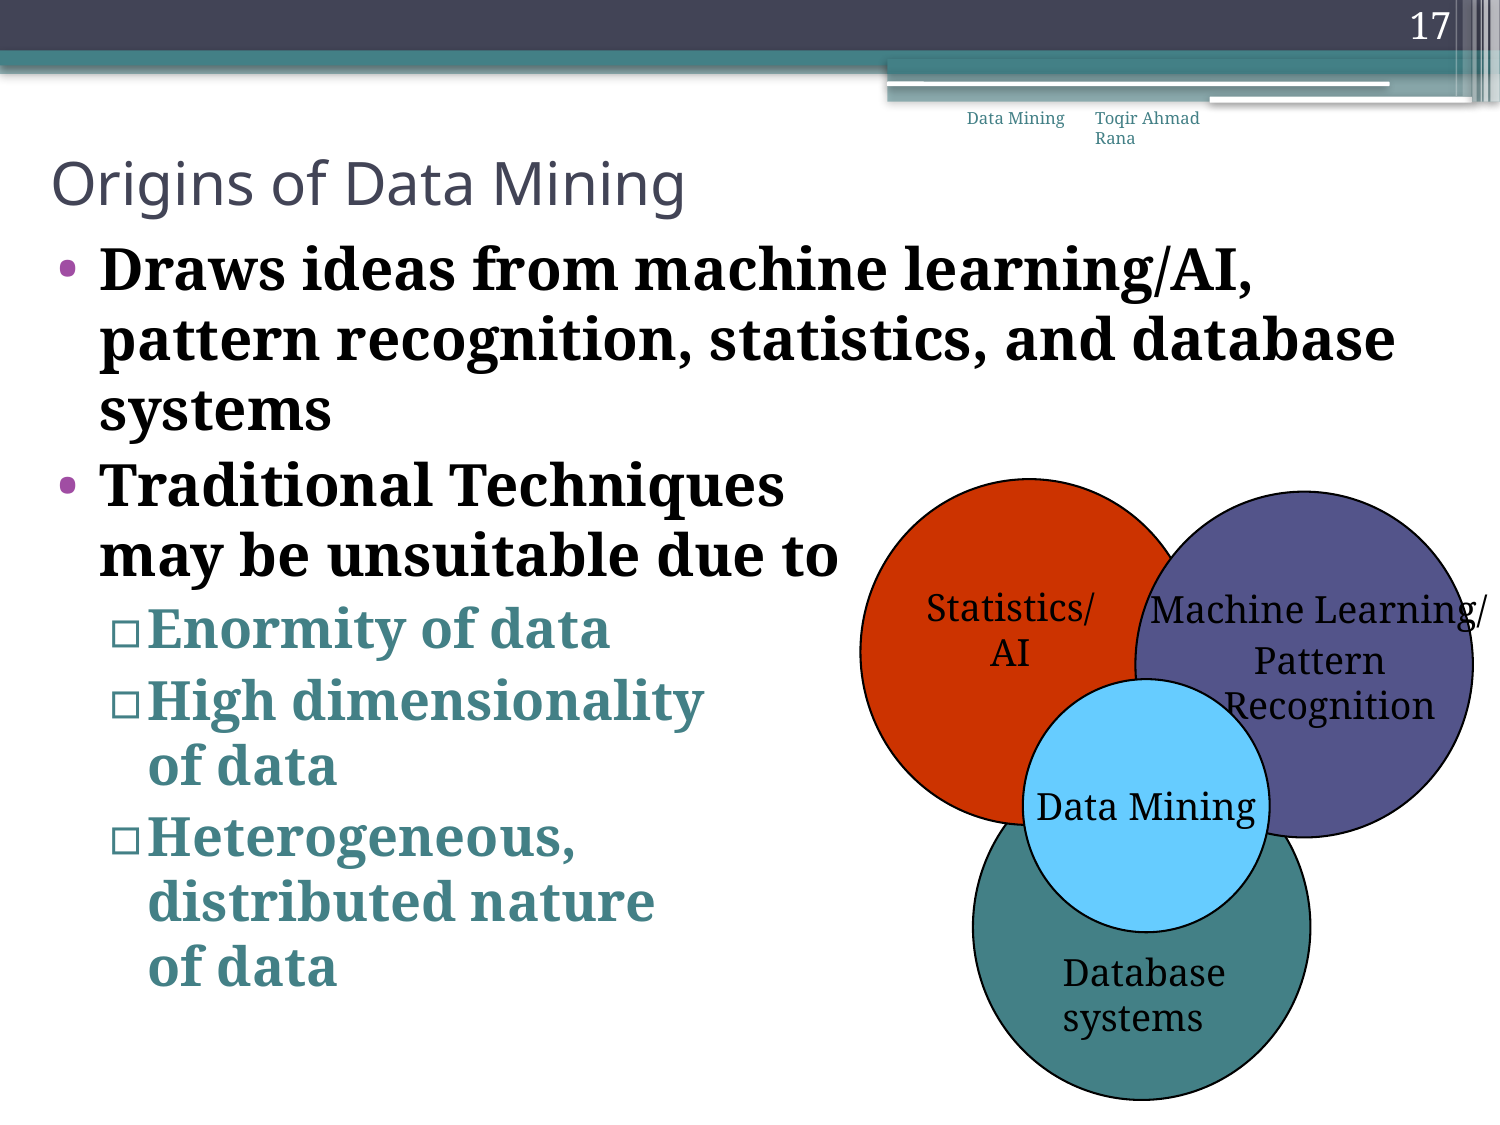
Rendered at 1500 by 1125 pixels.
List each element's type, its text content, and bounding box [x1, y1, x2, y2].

text_box Data Mining [1022, 679, 1270, 933]
text_box [1250, 735, 1459, 838]
text_box Machine Learning/ Pattern Recognition [1149, 578, 1500, 735]
text_box Statistics/ AI [897, 576, 1123, 682]
text_box [860, 479, 1171, 825]
text_box [1158, 491, 1451, 578]
slide_number Toqir Ahmad Rana [1080, 100, 1238, 176]
title Origins of Data Mining [50, 137, 1409, 224]
list Draws ideas from machine learning/AI, pattern recognition, statistics, and database systems Traditional Techniques may be unsuitable due to Enormity of data High dimensionality of data Heterogeneous, distributed nature of data [24, 224, 1475, 1125]
text_box [1135, 596, 1149, 679]
text_box [972, 824, 1311, 1100]
footer Data Mining [862, 100, 1080, 176]
slide_number 17 [1341, 0, 1466, 61]
text_box Database systems [1047, 941, 1286, 1047]
